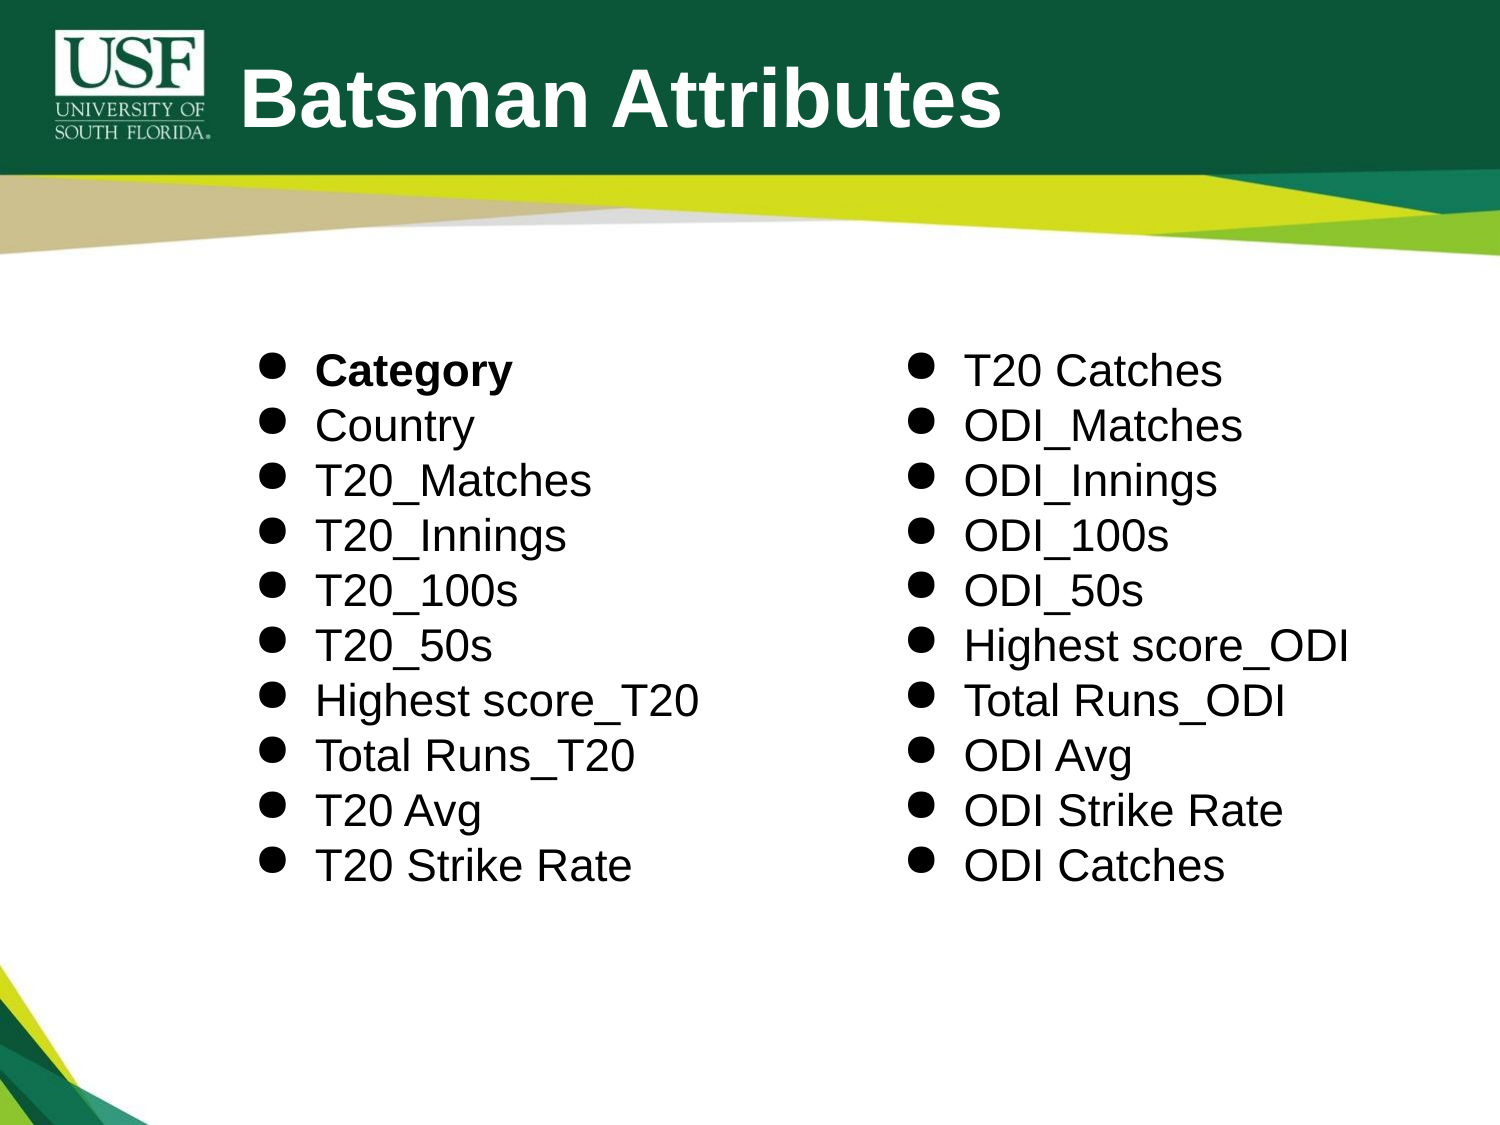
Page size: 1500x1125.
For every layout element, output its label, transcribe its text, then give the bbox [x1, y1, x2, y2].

text_box Category Country T20_Matches T20_Innings T20_100s T20_50s Highest score_T20 Total Runs_T20 T20 Avg T20 Strike Rate [224, 325, 745, 1125]
text_box T20 Catches ODI_Matches ODI_Innings ODI_100s ODI_50s Highest score_ODI Total Runs_ODI ODI Avg ODI Strike Rate ODI Catches [873, 325, 1411, 1018]
picture [0, 0, 1500, 1125]
title Batsman Attributes [224, 28, 1425, 180]
